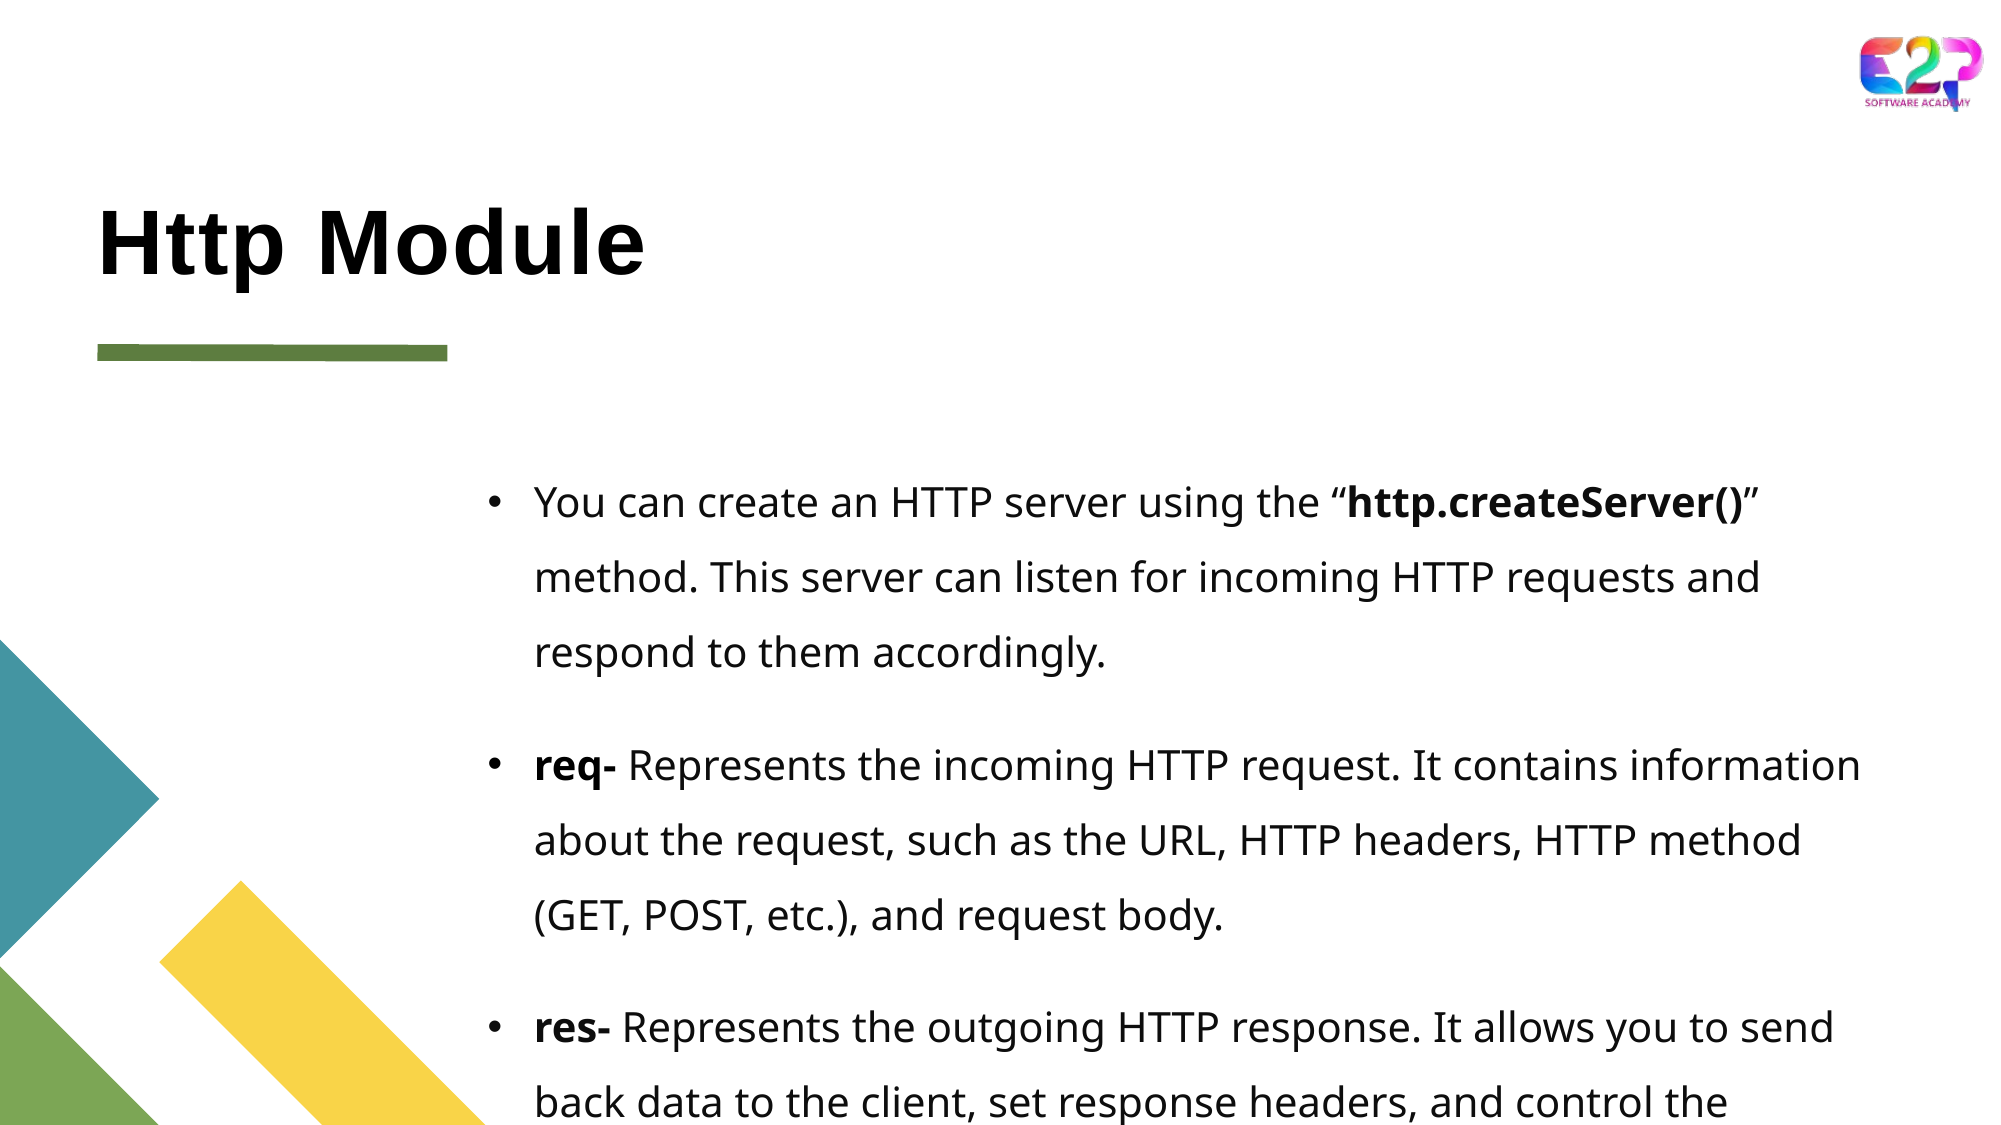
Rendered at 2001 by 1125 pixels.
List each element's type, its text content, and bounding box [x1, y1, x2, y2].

list You can create an HTTP server using the “http.createServer()” method. This server can listen for incoming HTTP requests and respond to them accordingly. req- Represents the incoming HTTP request. It contains information about the request, such as the URL, HTTP headers, HTTP method (GET, POST, etc.), and request body. res- Represents the outgoing HTTP response. It allows you to send back data to the client, set response headers, and control the response status code. [487, 413, 1882, 1021]
title Http Module [97, 16, 1882, 293]
picture [1836, 20, 2000, 115]
